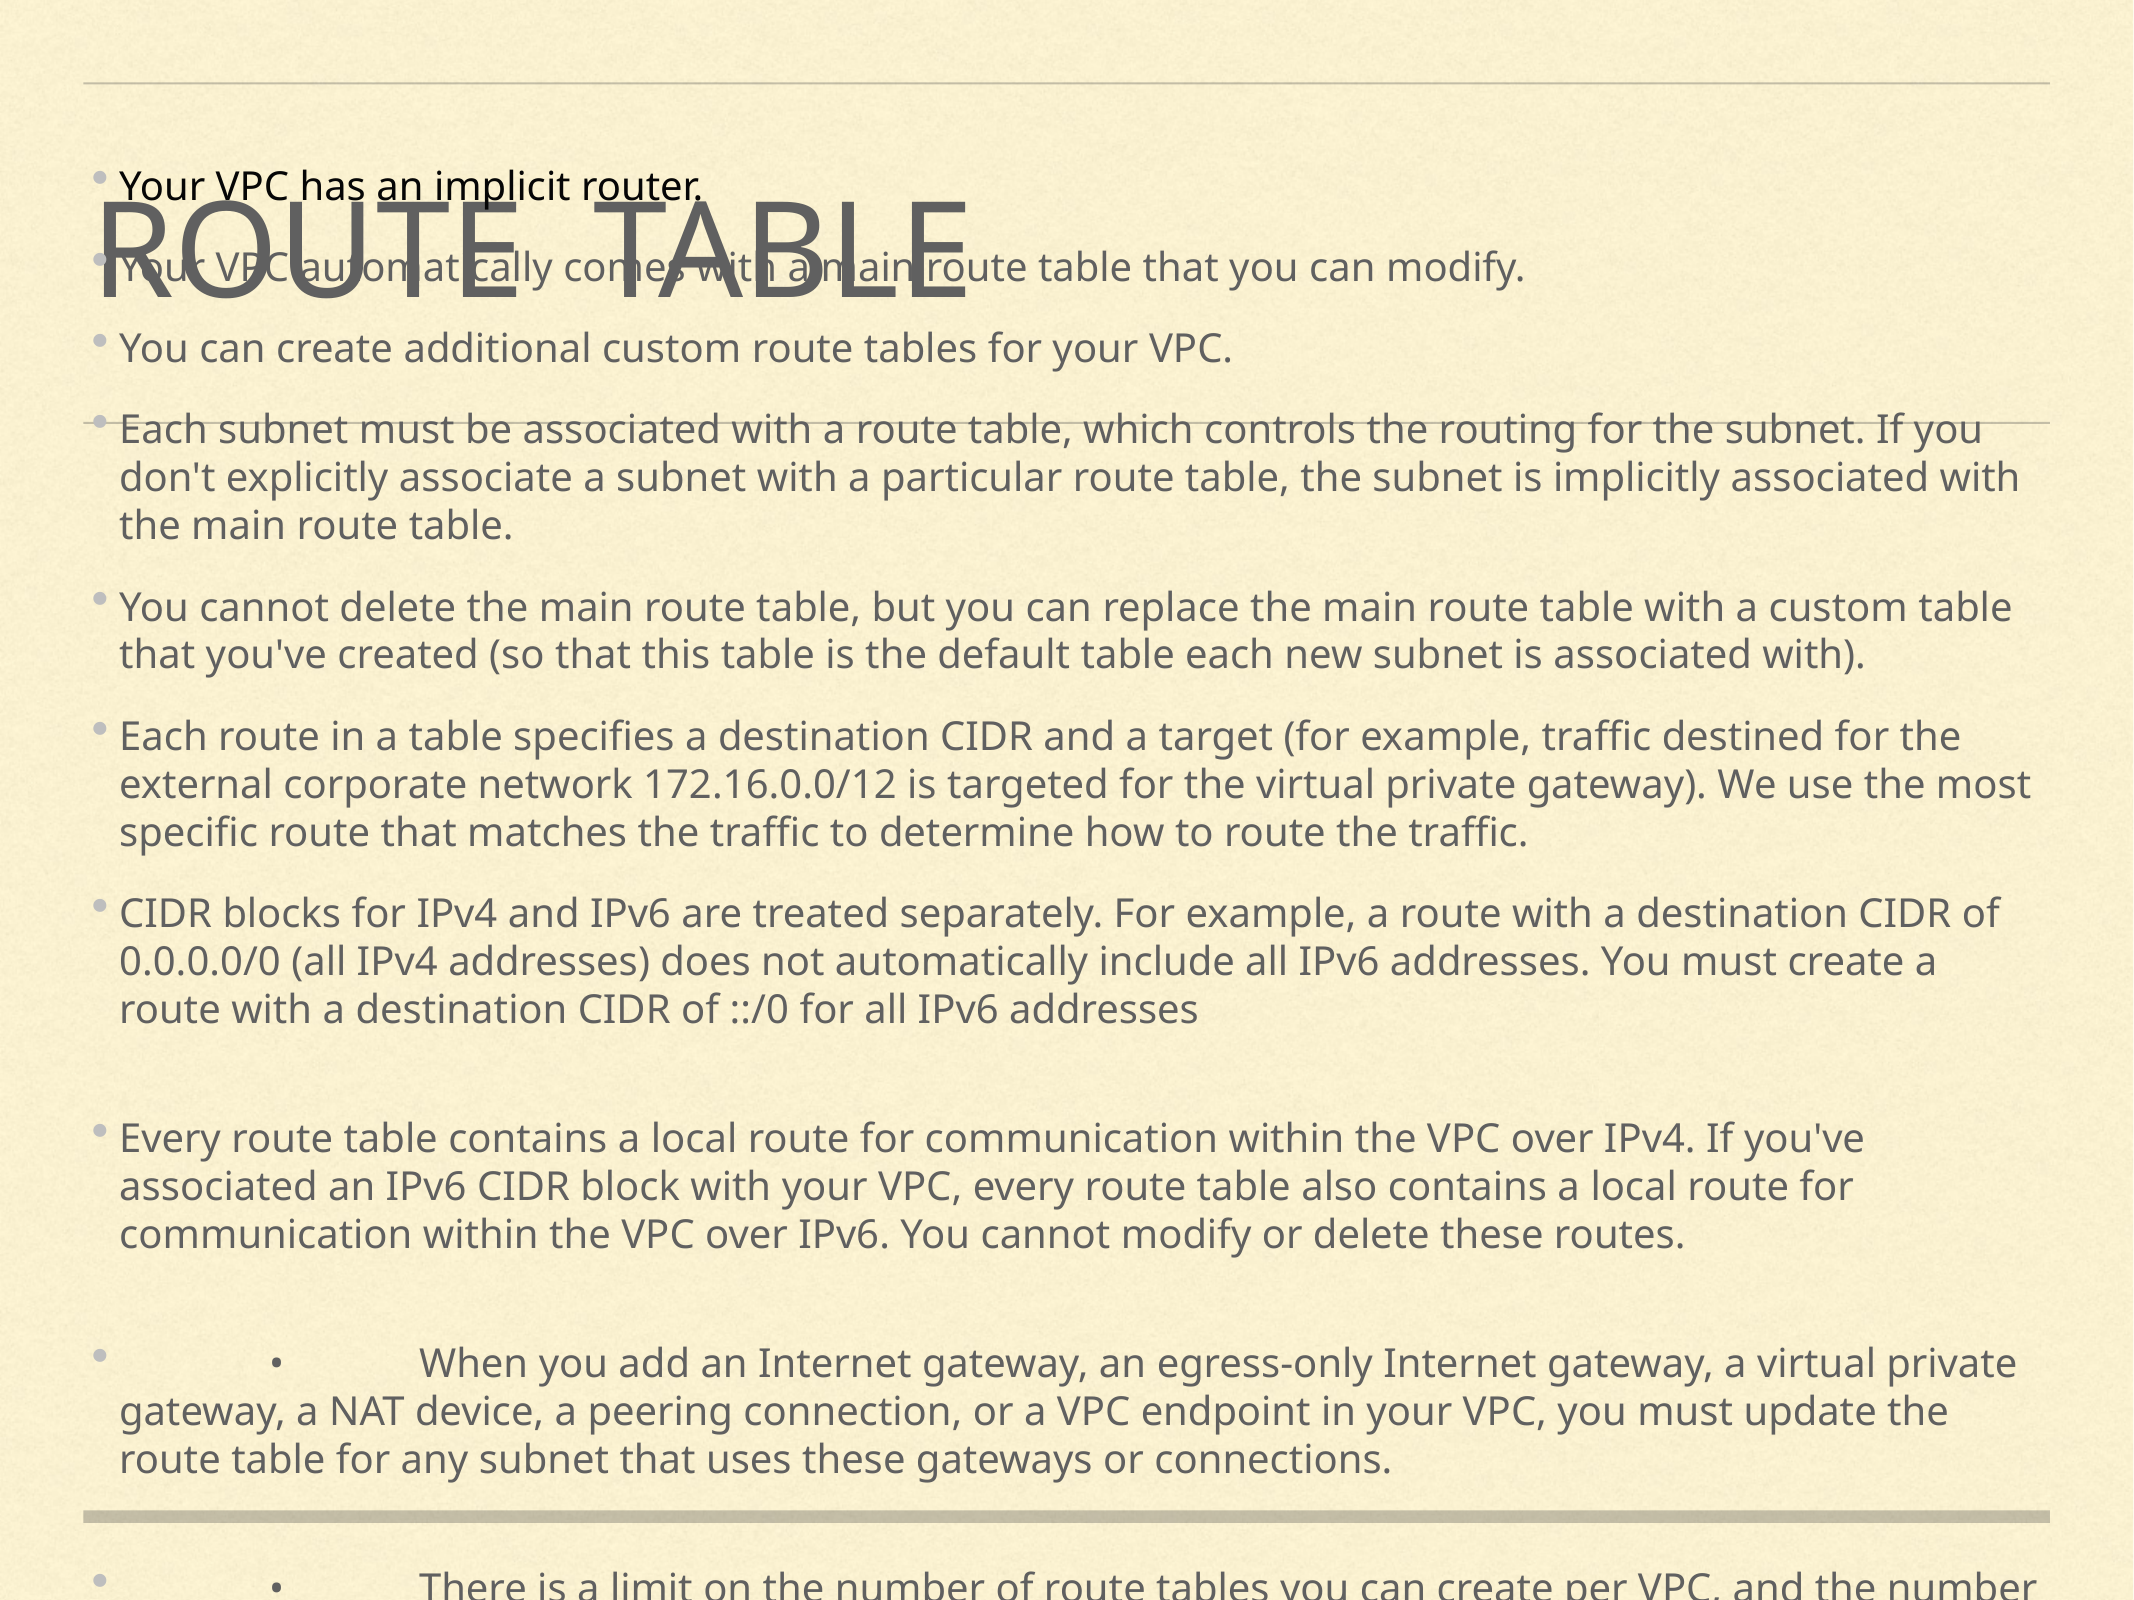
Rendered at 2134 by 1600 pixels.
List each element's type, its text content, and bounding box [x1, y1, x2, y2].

list Your VPC has an implicit router. Your VPC automatically comes with a main route table that you can modify. You can create additional custom route tables for your VPC. Each subnet must be associated with a route table, which controls the routing for the subnet. If you don't explicitly associate a subnet with a particular route table, the subnet is implicitly associated with the main route table. You cannot delete the main route table, but you can replace the main route table with a custom table that you've created (so that this table is the default table each new subnet is associated with). Each route in a table specifies a destination CIDR and a target (for example, traffic destined for the external corporate network 172.16.0.0/12 is targeted for the virtual private gateway). We use the most specific route that matches the traffic to determine how to route the traffic. CIDR blocks for IPv4 and IPv6 are treated separately. For example, a route with a destination CIDR of 0.0.0.0/0 (all IPv4 addresses) does not automatically include all IPv6 addresses. You must create a route with a destination CIDR of ::/0 for all IPv6 addresses Every route table contains a local route for communication within the VPC over IPv4. If you've associated an IPv6 CIDR block with your VPC, every route table also contains a local route for communication within the VPC over IPv6. You cannot modify or delete these routes. • When you add an Internet gateway, an egress-only Internet gateway, a virtual private gateway, a NAT device, a peering connection, or a VPC endpoint in your VPC, you must update the route table for any subnet that uses these gateways or connections. • There is a limit on the number of route tables you can create per VPC, and the number of routes you can add per route table. [82, 422, 2051, 1363]
picture [0, 0, 2134, 1600]
title Route table [82, 97, 2051, 411]
